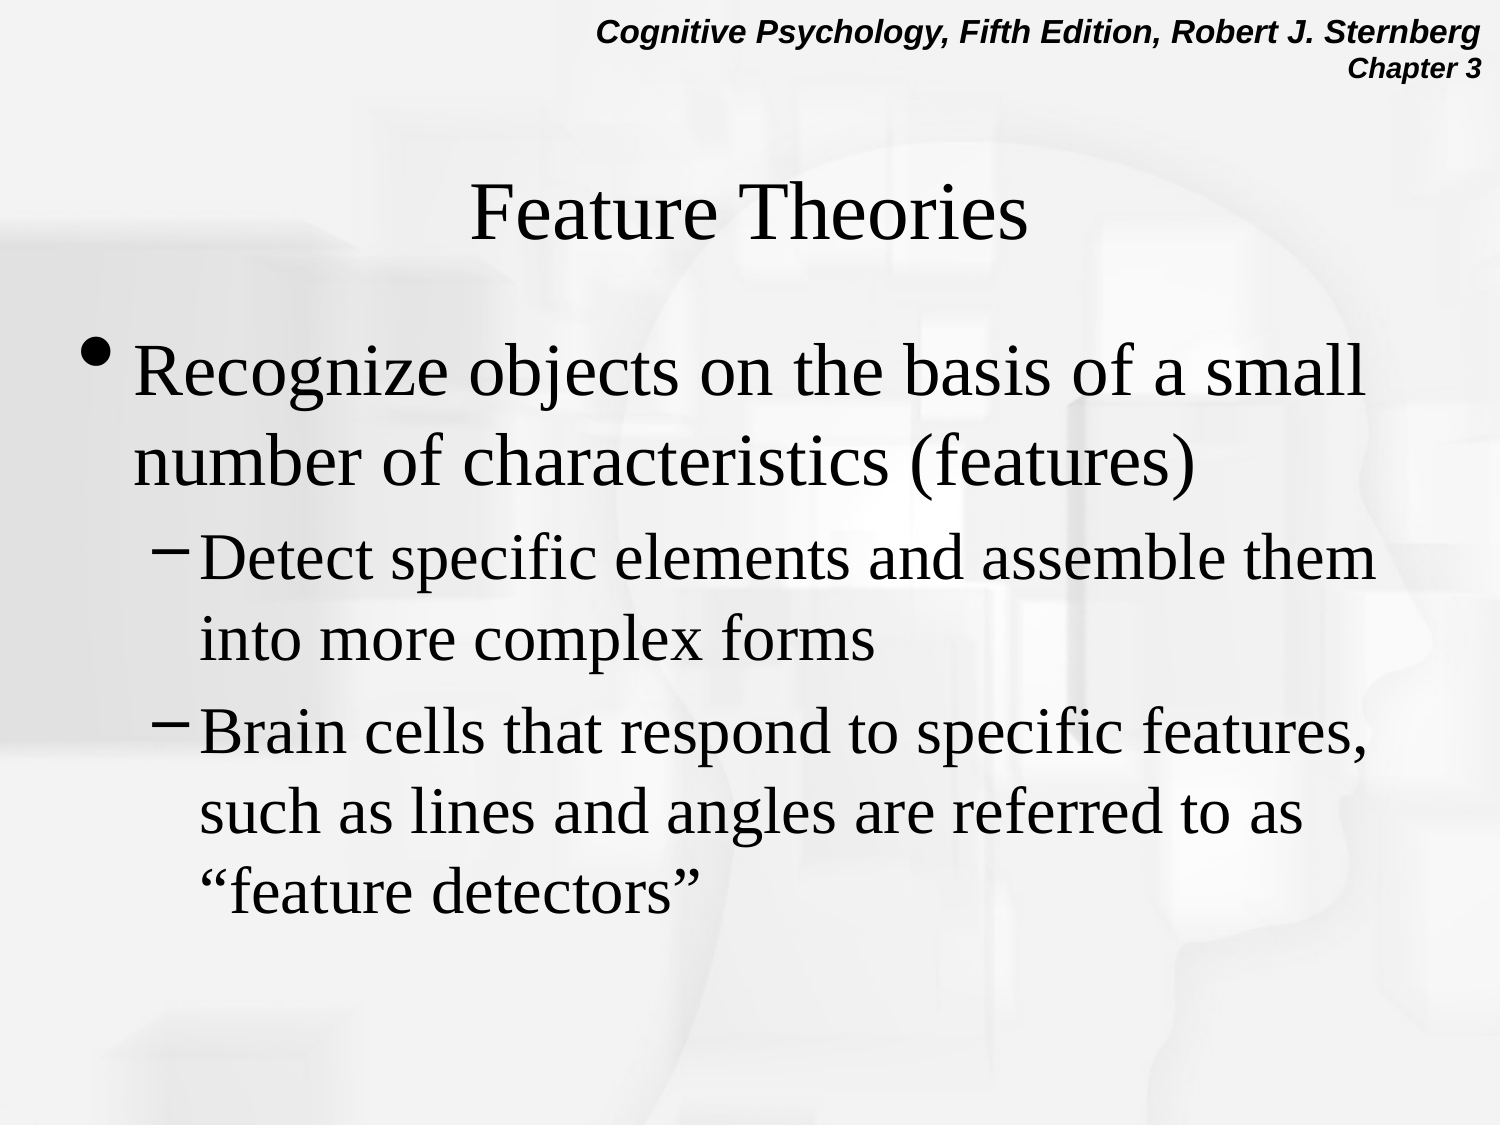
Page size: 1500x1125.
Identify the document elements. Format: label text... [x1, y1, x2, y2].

title Feature Theories [112, 174, 1388, 238]
list Recognize objects on the basis of a small number of characteristics (features) Detect specific elements and assemble them into more complex forms Brain cells that respond to specific features, such as lines and angles are referred to as “feature detectors” [62, 312, 1438, 1063]
picture [0, 0, 1500, 1125]
